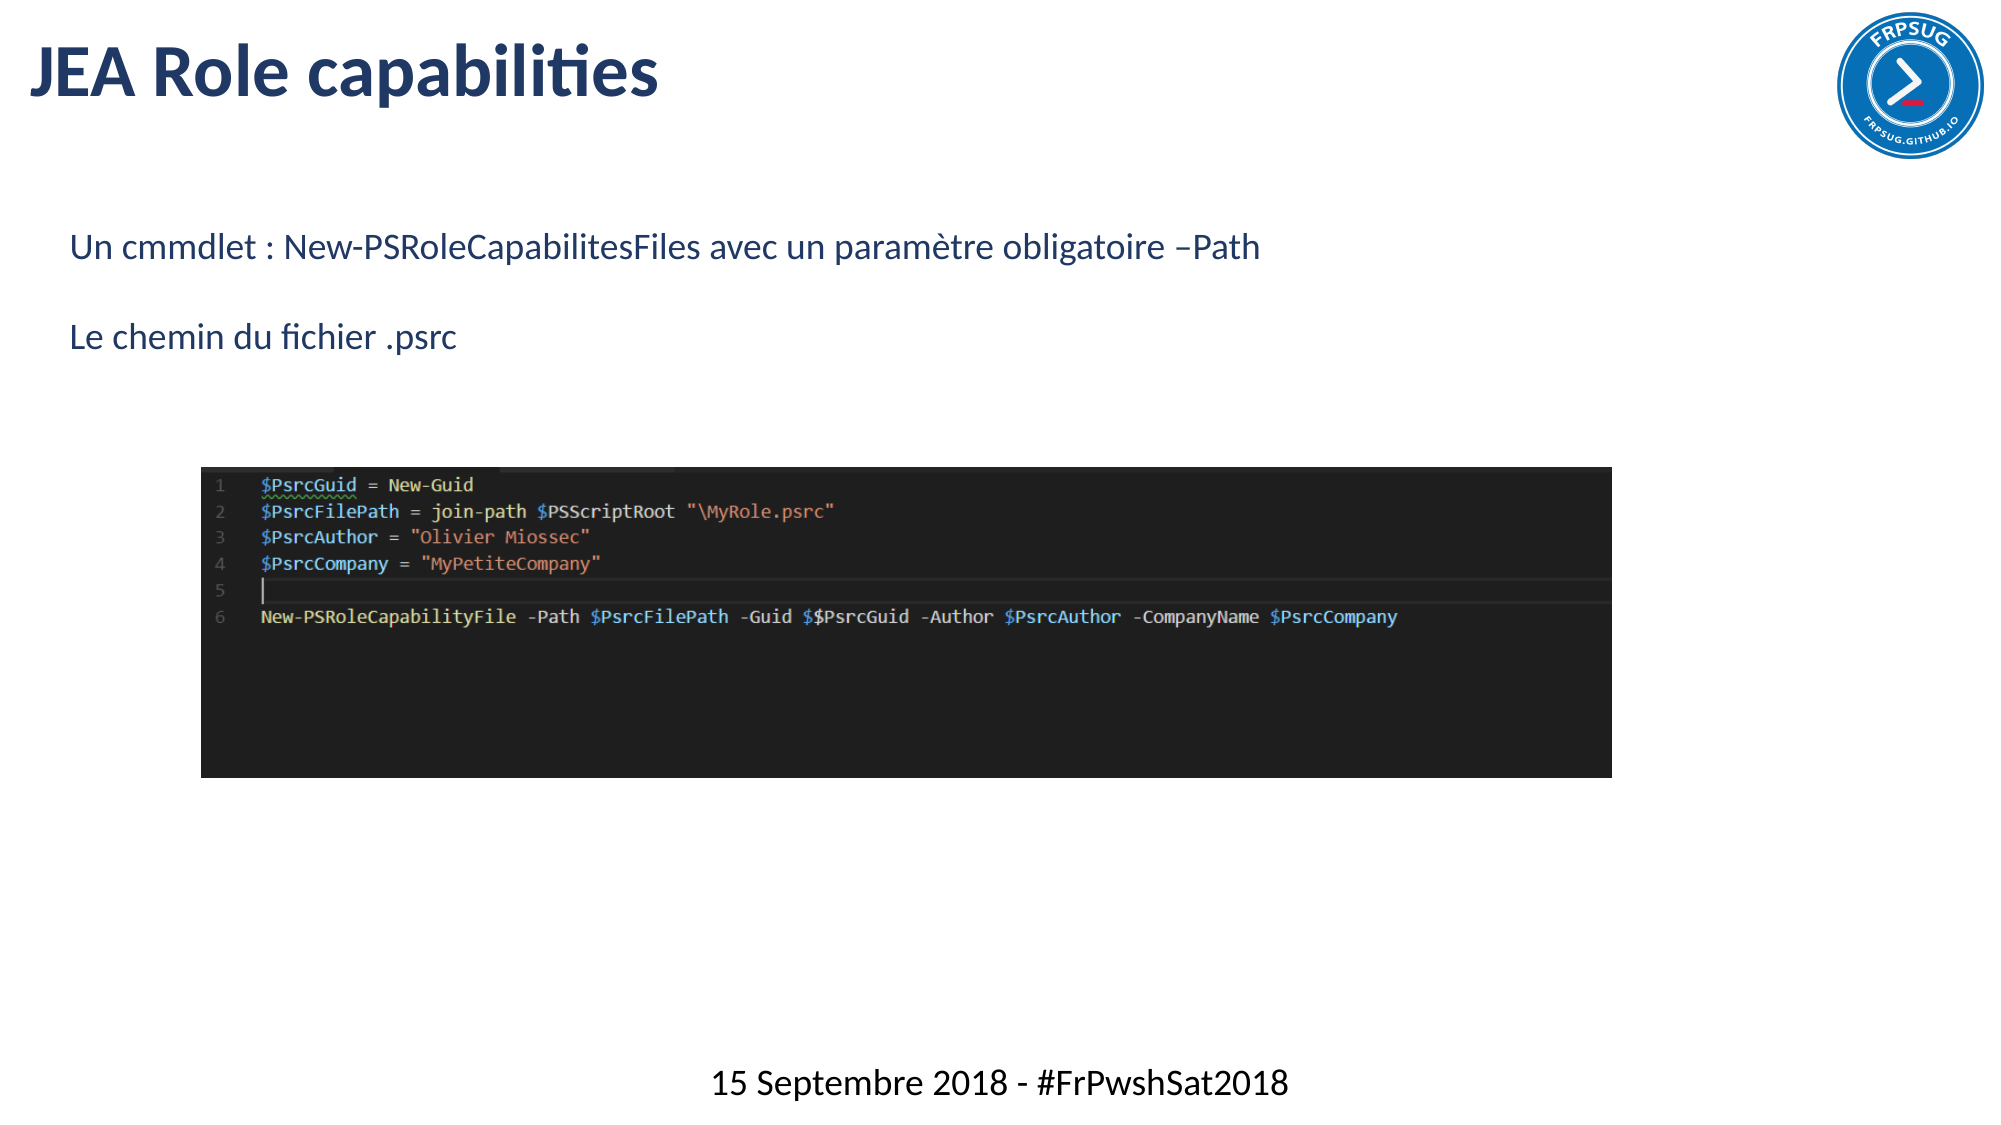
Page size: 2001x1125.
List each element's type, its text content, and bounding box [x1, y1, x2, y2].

text_box Un cmmdlet : New-PSRoleCapabilitesFiles avec un paramètre obligatoire –Path Le chemin du fichier .psrc [54, 214, 1758, 365]
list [201, 467, 1612, 778]
text_box 15 Septembre 2018 - #FrPwshSat2018 [0, 1049, 2000, 1125]
picture [1836, 11, 1985, 160]
text_box JEA Role capabilities [15, 14, 1719, 120]
